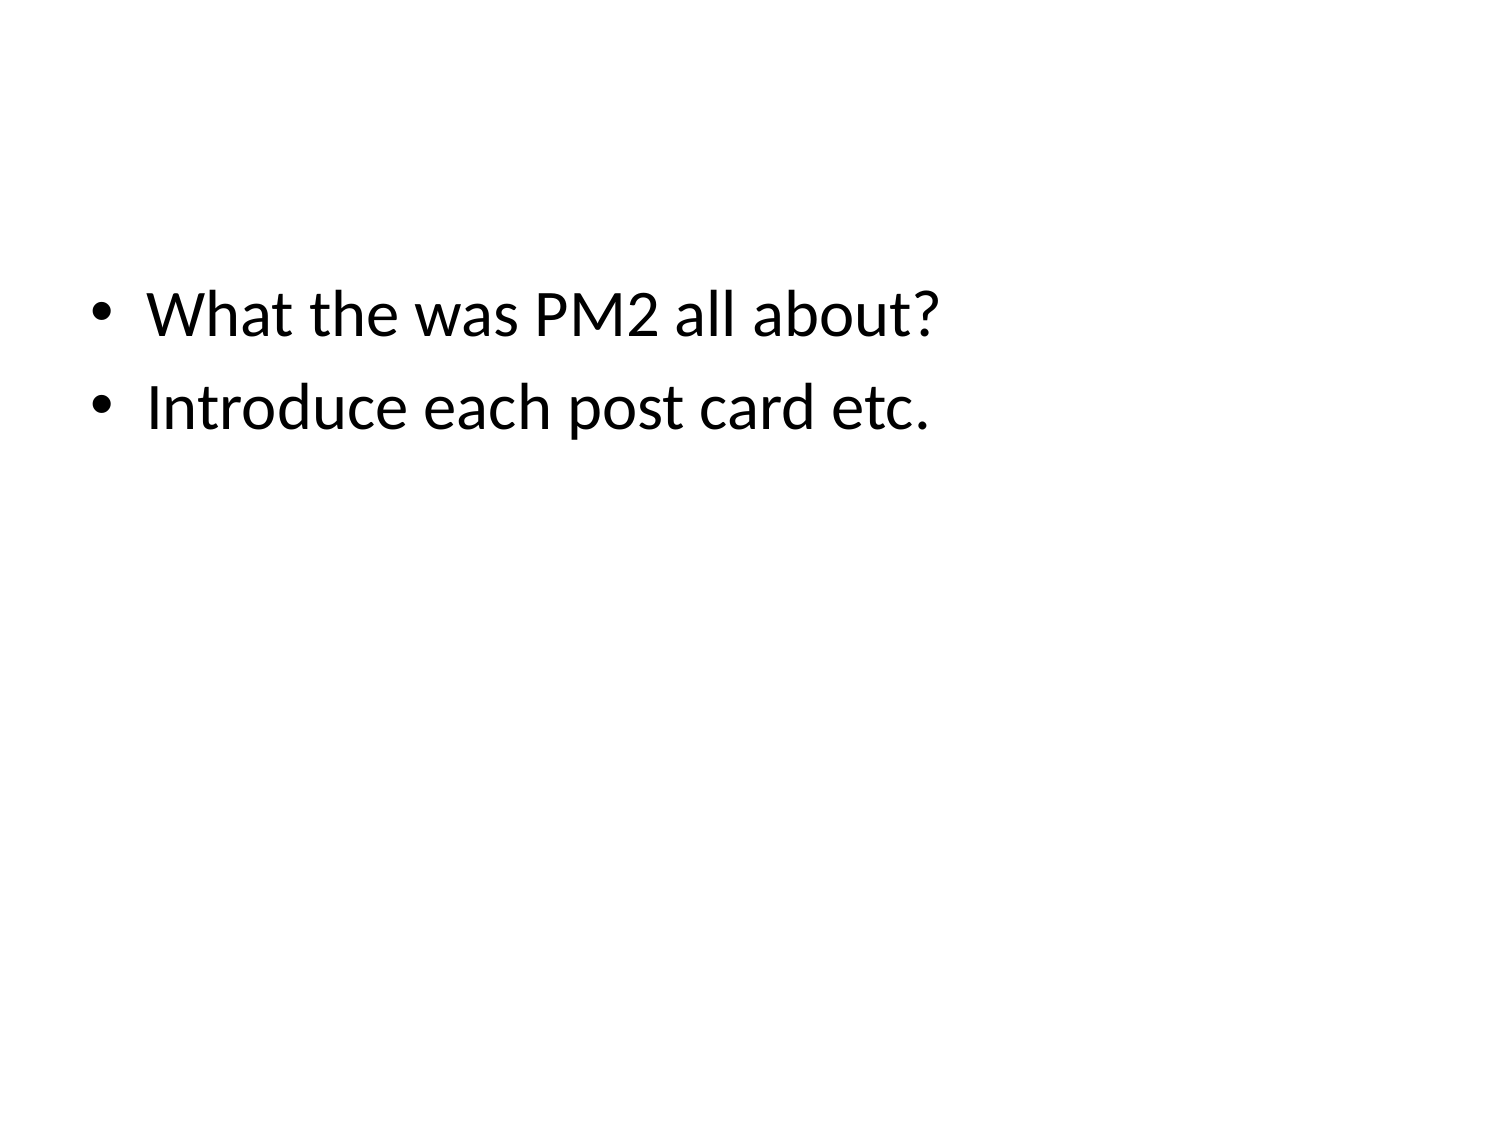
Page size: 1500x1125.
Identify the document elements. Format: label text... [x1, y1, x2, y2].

list What the was PM2 all about? Introduce each post card etc. [75, 262, 1425, 1005]
